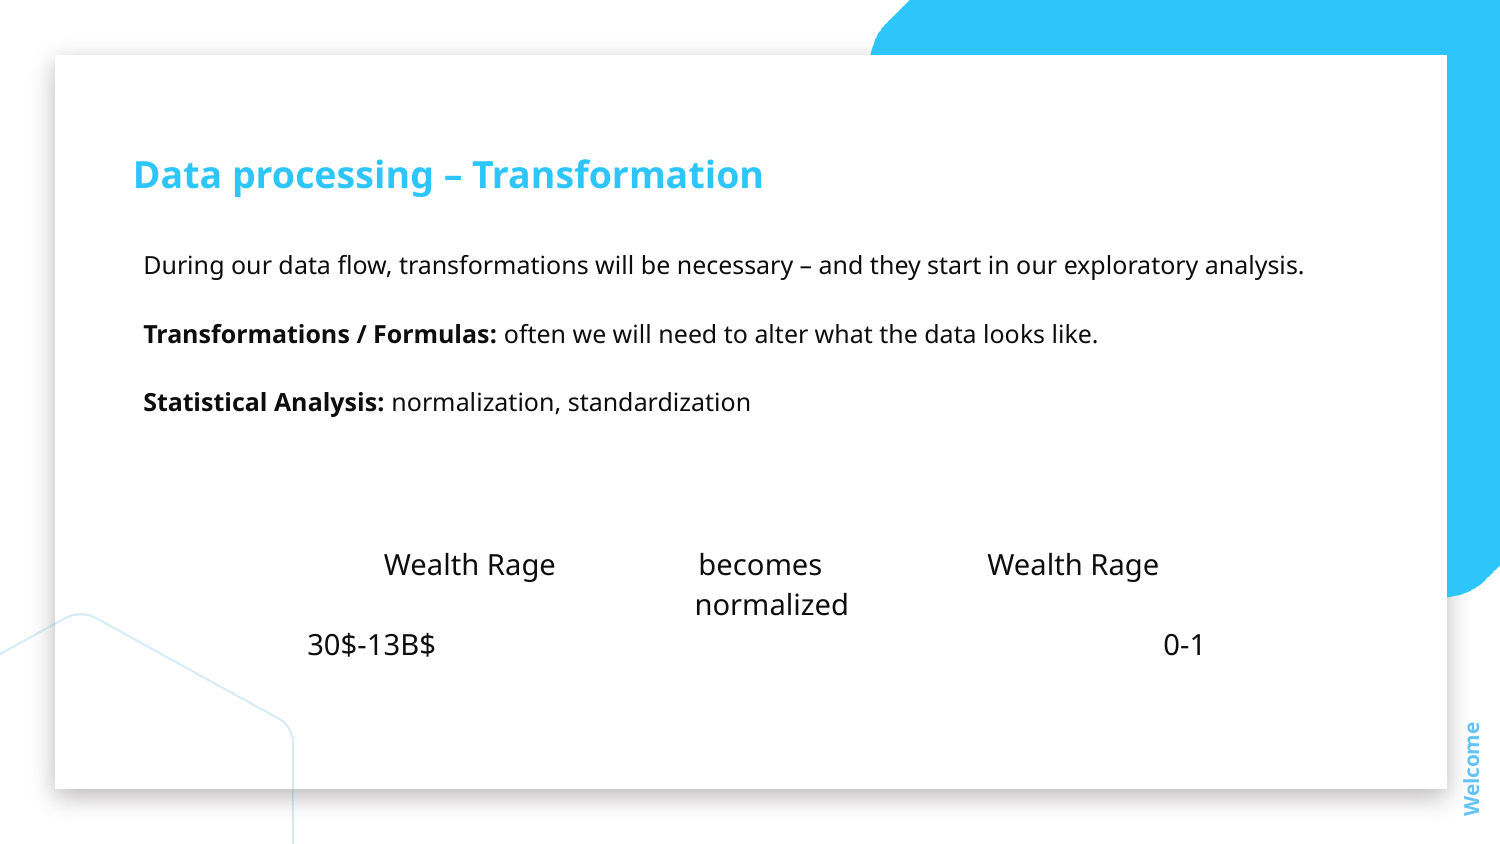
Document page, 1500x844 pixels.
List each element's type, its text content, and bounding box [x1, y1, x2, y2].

text_box Wealth Rage becomes Wealth Rage normalized 30$-13B$ 0-1 [289, 533, 1255, 709]
picture [0, 0, 1500, 844]
text_box During our data flow, transformations will be necessary – and they start in our exploratory analysis. Transformations / Formulas: often we will need to alter what the data looks like. Statistical Analysis: normalization, standardization [128, 229, 1368, 470]
text_box Data processing – Transformation [117, 113, 1277, 193]
text_box Welcome [1444, 580, 1497, 820]
